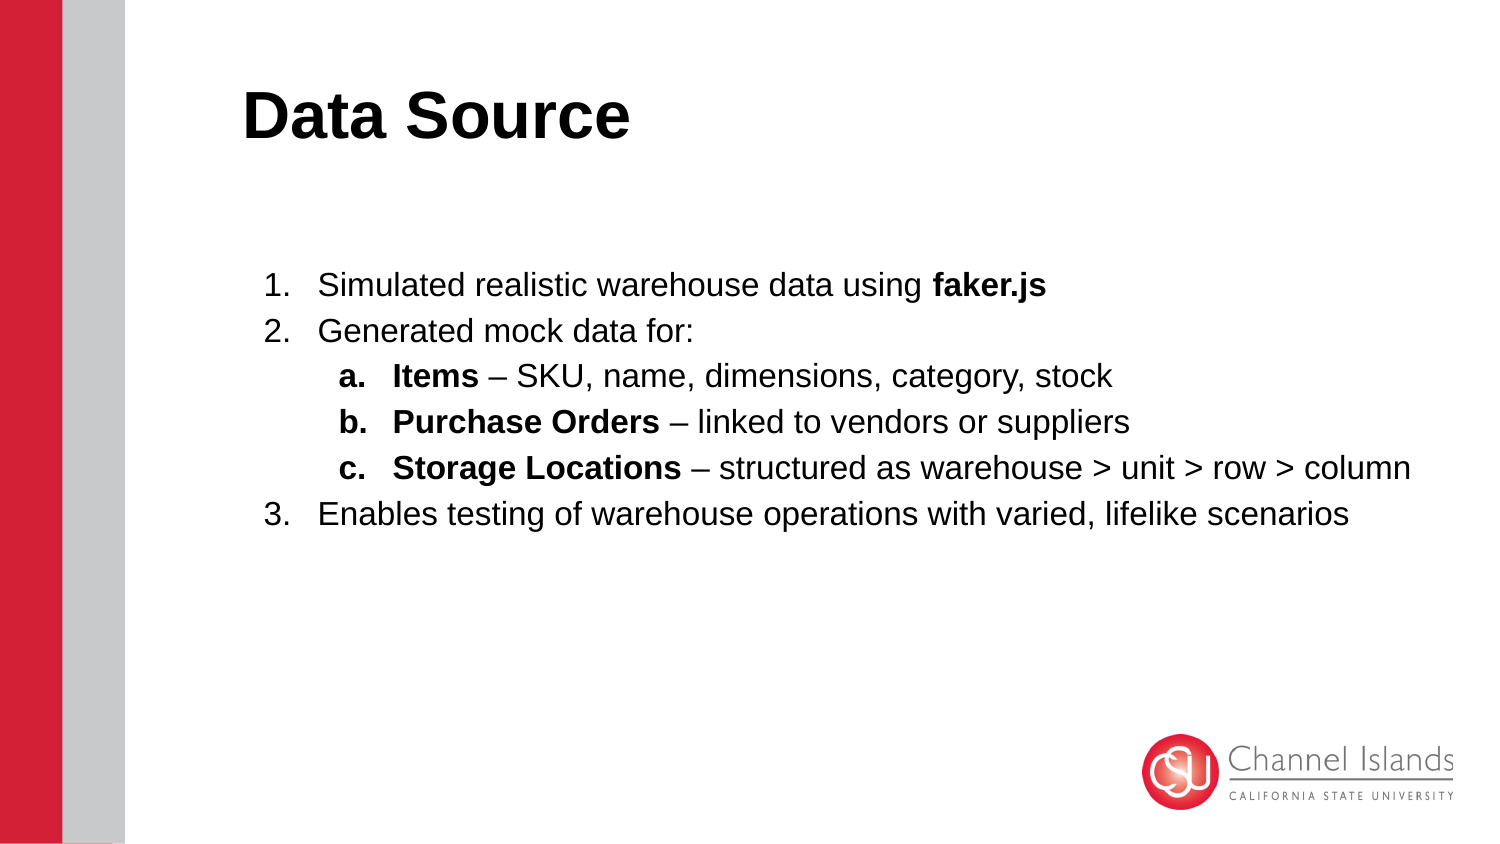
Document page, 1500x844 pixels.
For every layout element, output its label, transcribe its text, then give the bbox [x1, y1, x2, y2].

list Data Source Simulated realistic warehouse data using faker.js Generated mock data for: Items – SKU, name, dimensions, category, stock Purchase Orders – linked to vendors or suppliers Storage Locations – structured as warehouse > unit > row > column Enables testing of warehouse operations with varied, lifelike scenarios [231, 54, 1446, 291]
picture [1142, 734, 1454, 810]
